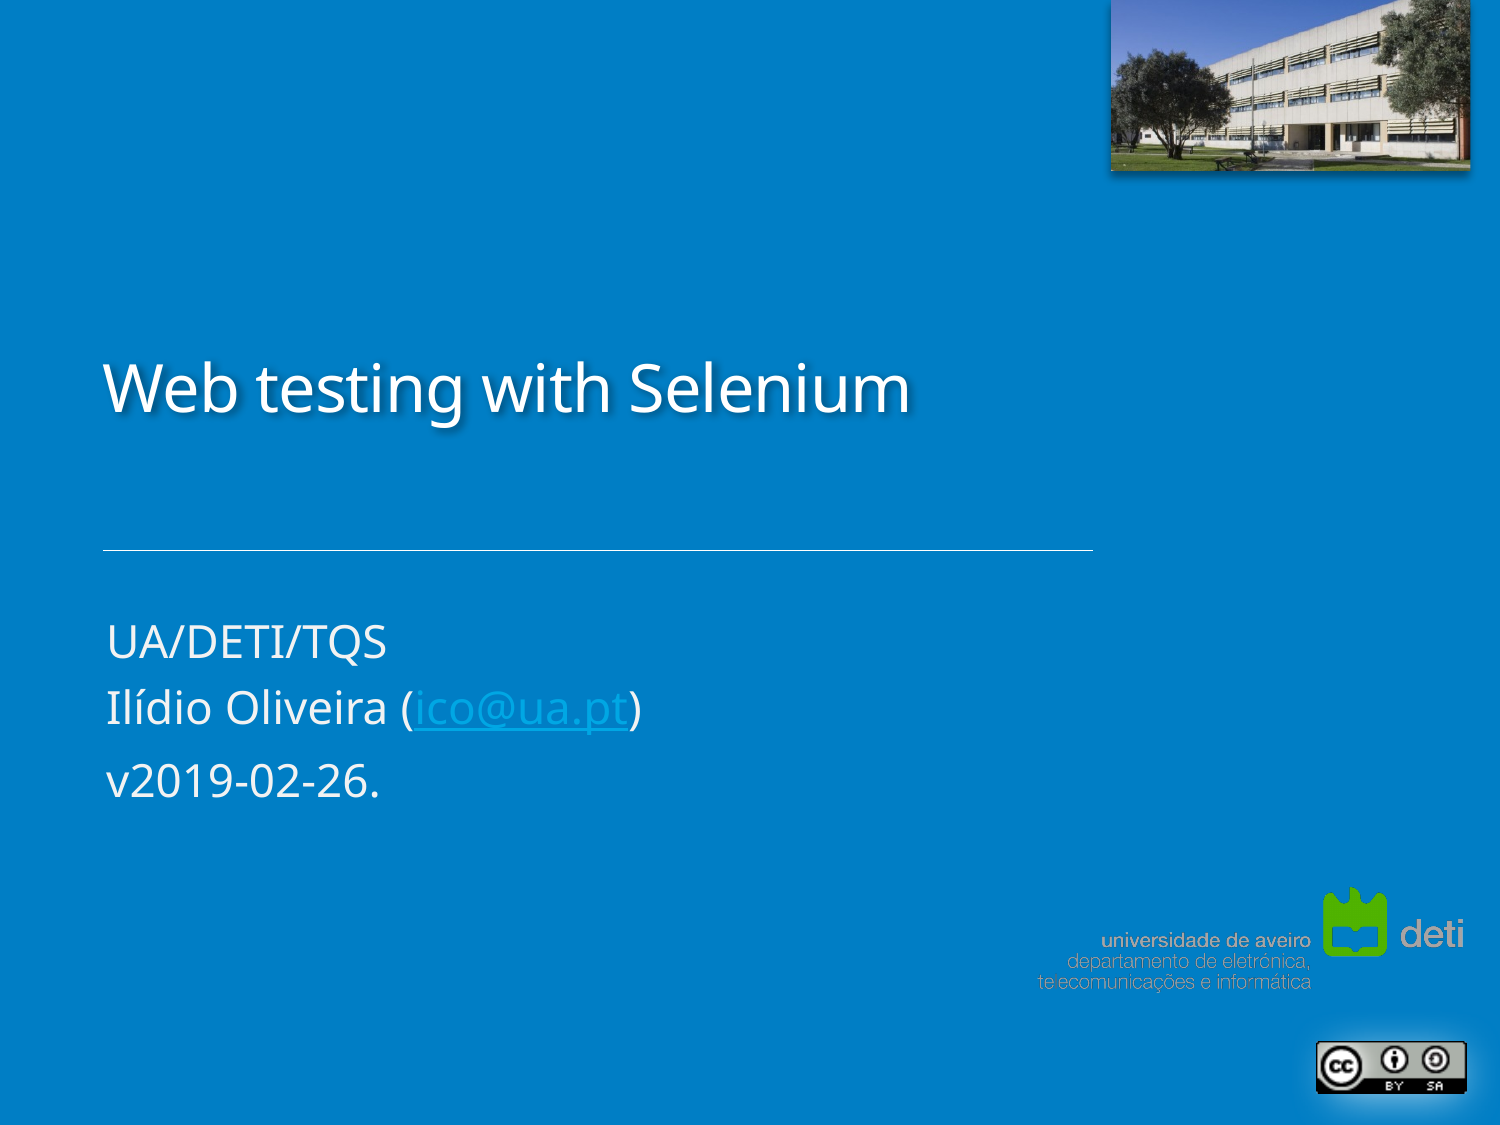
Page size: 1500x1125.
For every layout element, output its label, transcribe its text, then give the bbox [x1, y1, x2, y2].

picture [1111, 0, 1471, 171]
picture [1037, 886, 1463, 993]
title Web testing with Selenium [91, 219, 1392, 514]
picture [1316, 1041, 1467, 1094]
subtitle UA/DETI/TQS Ilídio Oliveira (ico@ua.pt) v2019-02-26. [91, 599, 1379, 846]
